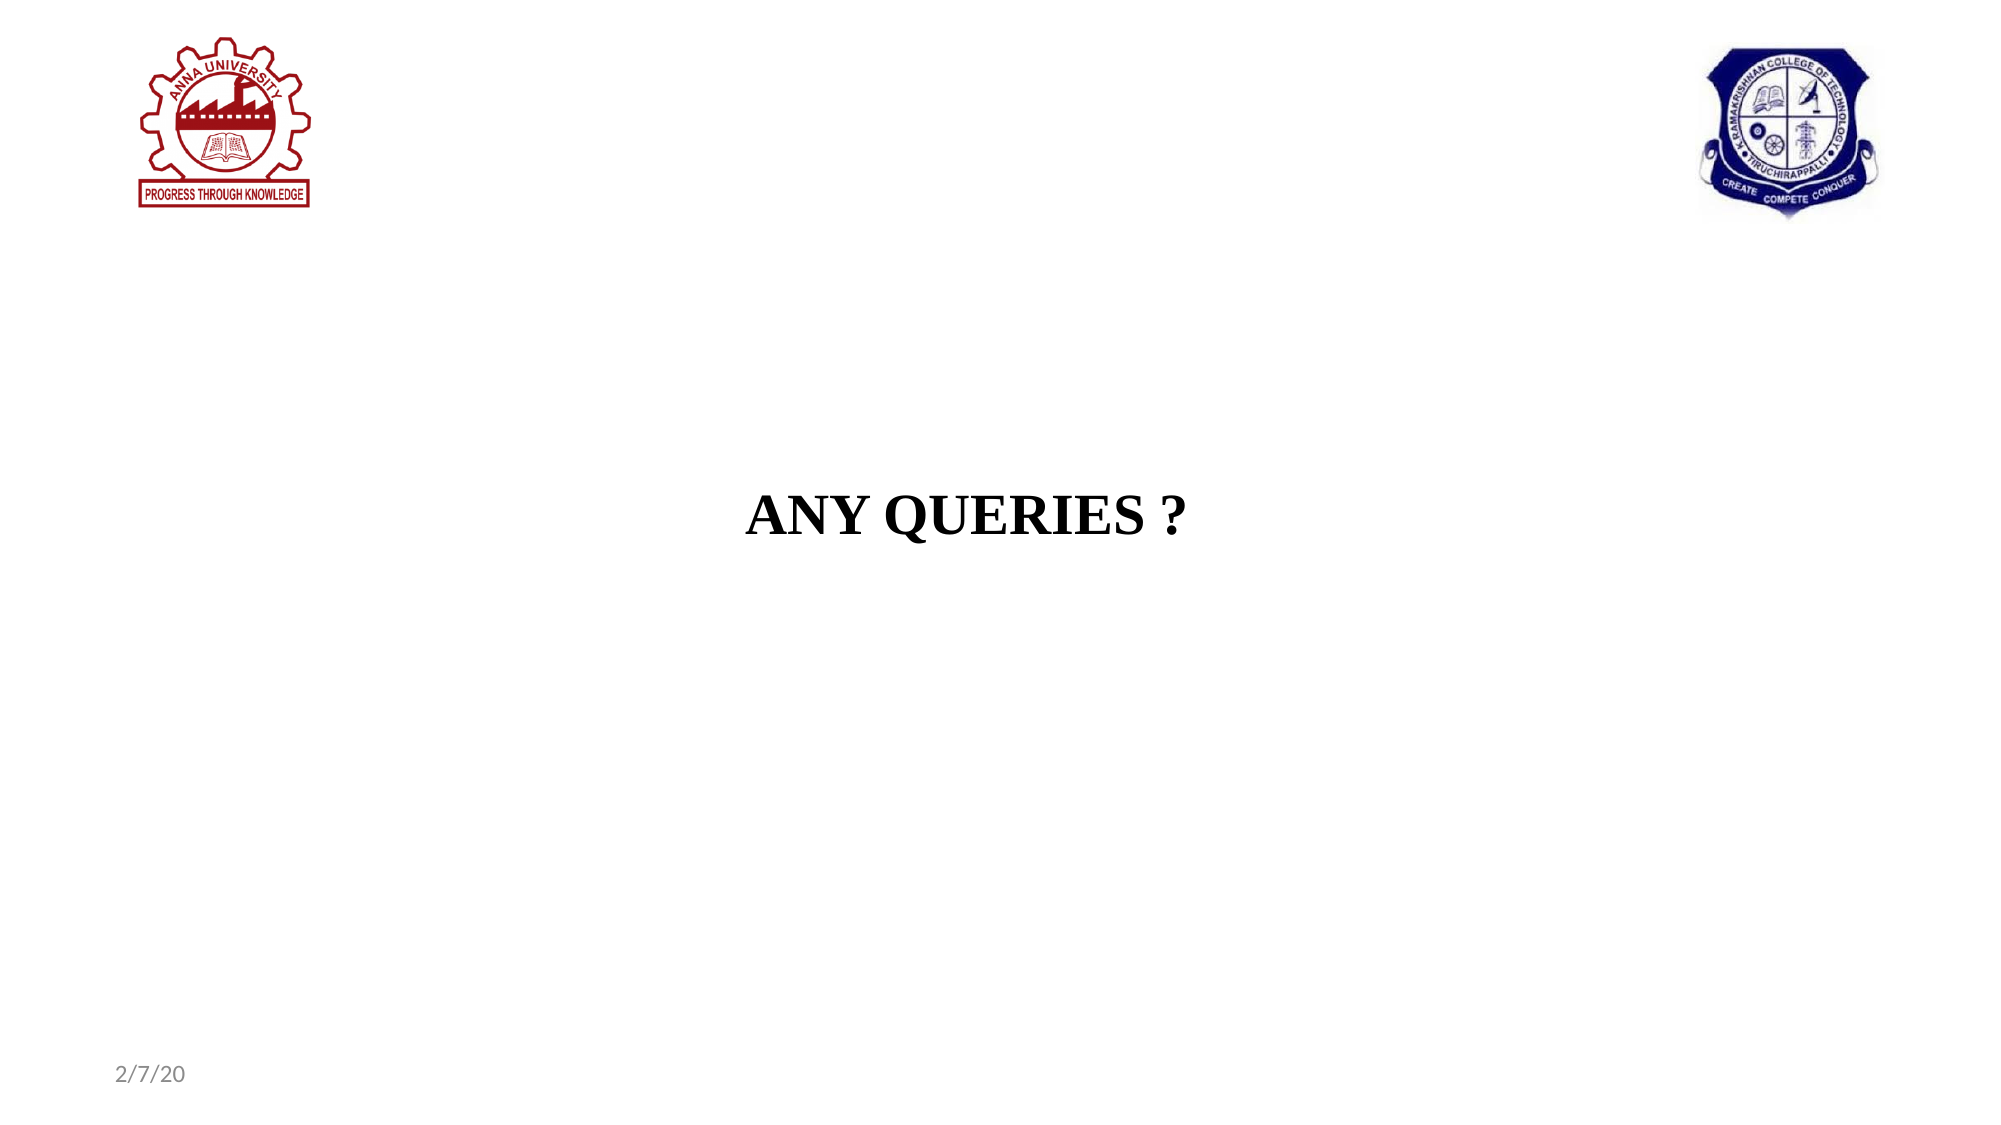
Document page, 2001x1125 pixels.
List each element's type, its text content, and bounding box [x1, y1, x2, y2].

text_box ANY QUERIES ? [730, 468, 1617, 554]
picture [136, 35, 312, 209]
picture [1695, 42, 1885, 224]
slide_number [99, 1042, 567, 1103]
